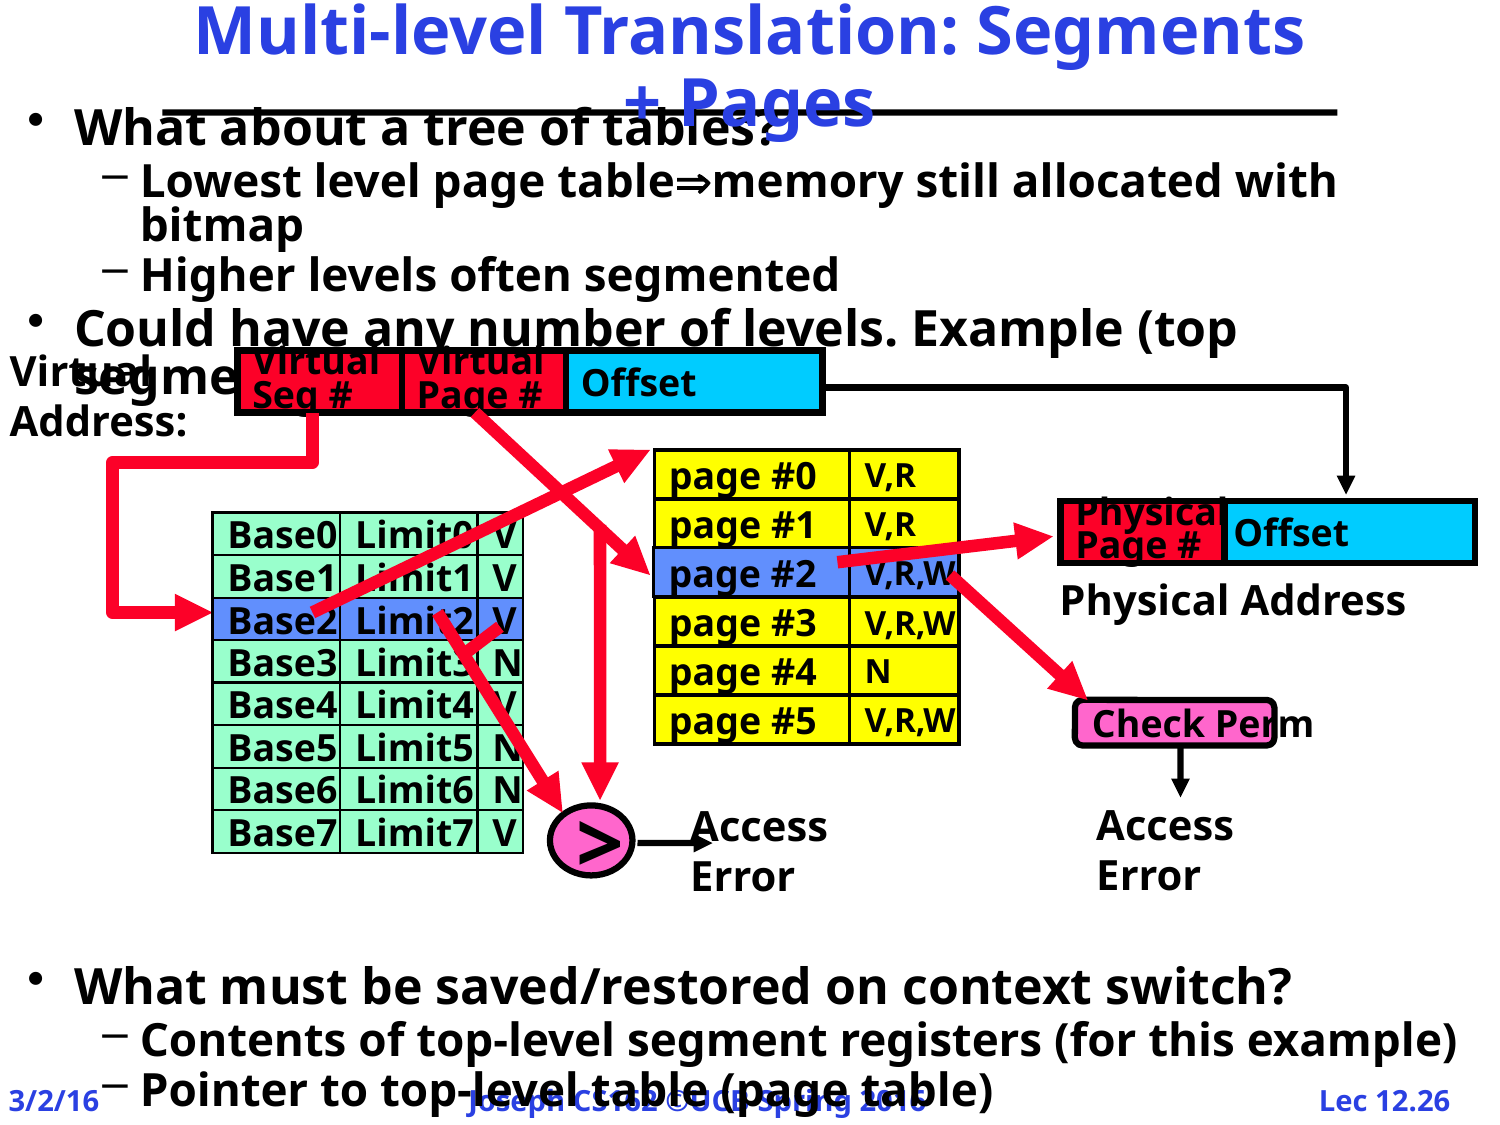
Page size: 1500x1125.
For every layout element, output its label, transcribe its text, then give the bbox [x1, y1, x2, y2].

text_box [837, 500, 1225, 564]
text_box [836, 641, 944, 745]
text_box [212, 647, 432, 853]
title Multi-level Translation: Segments + Pages [162, 24, 1338, 113]
text_box [112, 463, 288, 619]
list What about a tree of tables? Lowest level page tablememory still allocated with bitmap Higher levels often segmented Could have any number of levels. Example (top segment): What must be saved/restored on context switch? Contents of top-level segment registers (for this example) Pointer to top-level table (page table) [12, 99, 1488, 1125]
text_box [824, 387, 1476, 632]
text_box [212, 512, 524, 597]
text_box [212, 597, 432, 641]
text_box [653, 547, 949, 597]
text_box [12, 337, 823, 454]
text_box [437, 524, 832, 909]
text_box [949, 574, 1275, 907]
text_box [653, 463, 819, 523]
